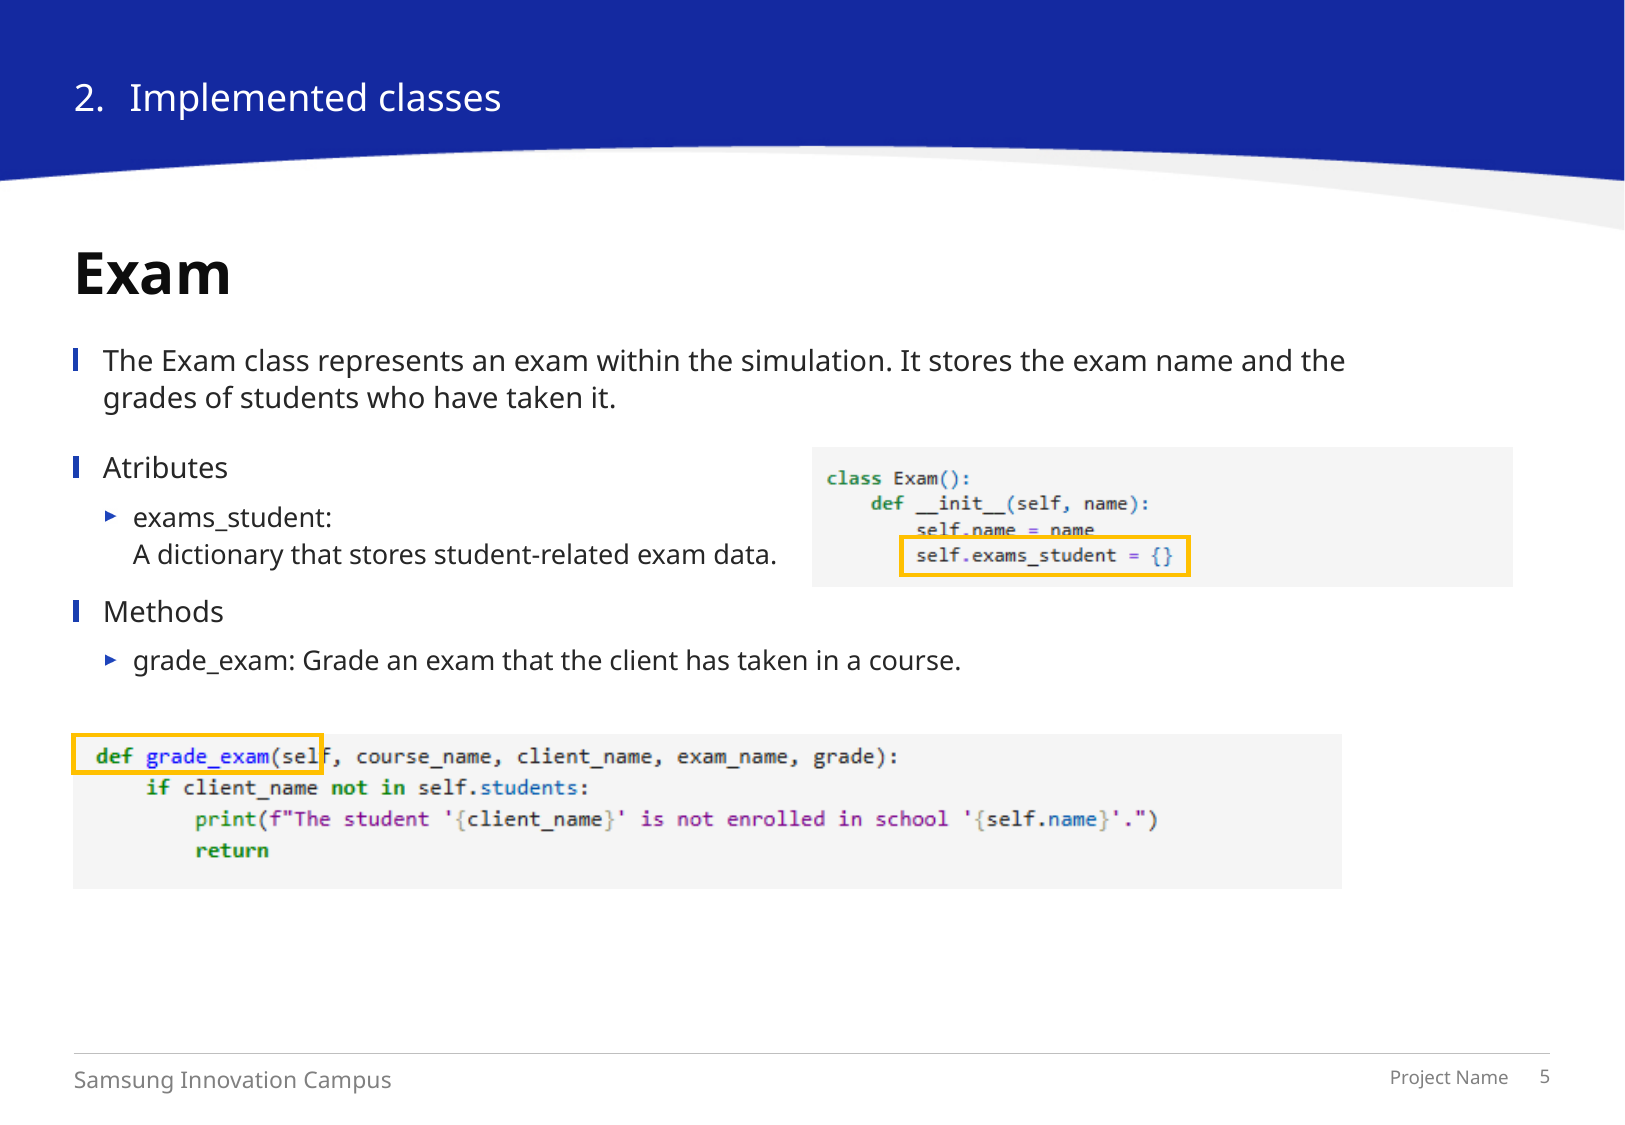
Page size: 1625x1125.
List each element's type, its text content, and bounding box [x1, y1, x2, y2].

title Exam [73, 236, 1475, 307]
text_box [73, 446, 1396, 544]
list Implemented classes [129, 73, 1252, 120]
list Atributes exams_student: A dictionary that stores student-related exam data. Methods grade_exam: Grade an exam that the client has taken in a course. [73, 544, 1396, 717]
text_box The Exam class represents an exam within the simulation. It stores the exam name and the grades of students who have taken it. [73, 339, 1396, 446]
picture [0, 0, 1625, 1125]
list 2. [73, 73, 127, 120]
